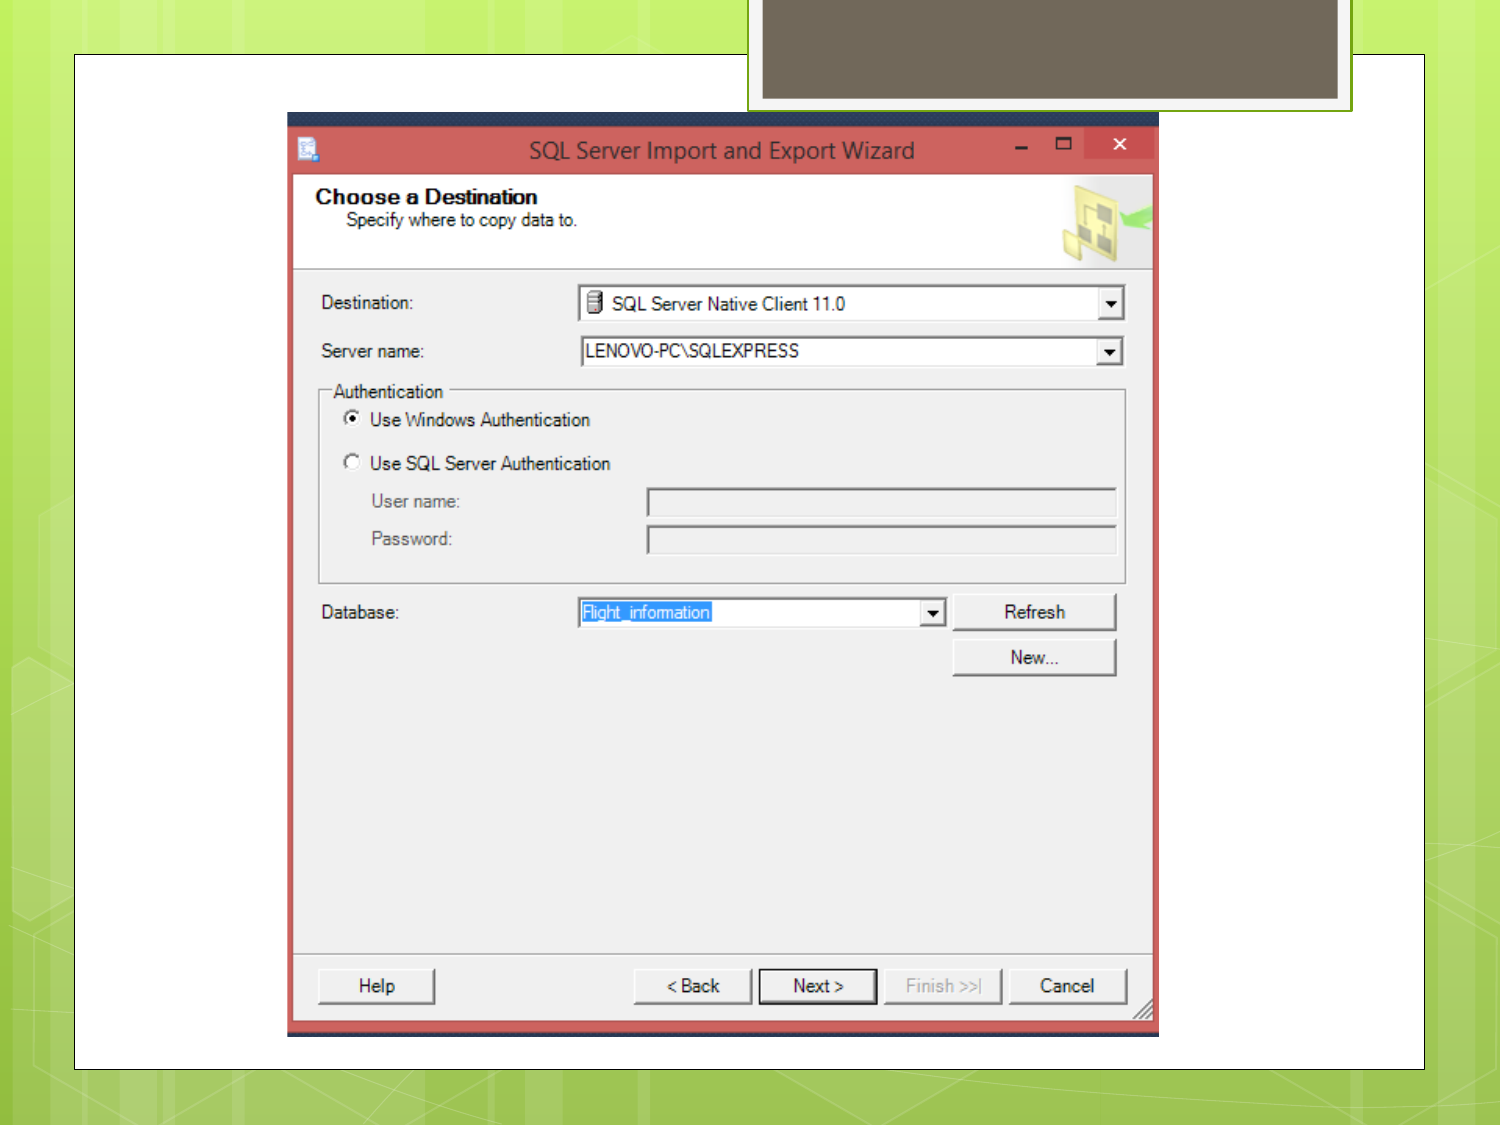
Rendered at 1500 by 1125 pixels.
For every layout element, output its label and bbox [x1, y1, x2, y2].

picture [287, 112, 1160, 1038]
